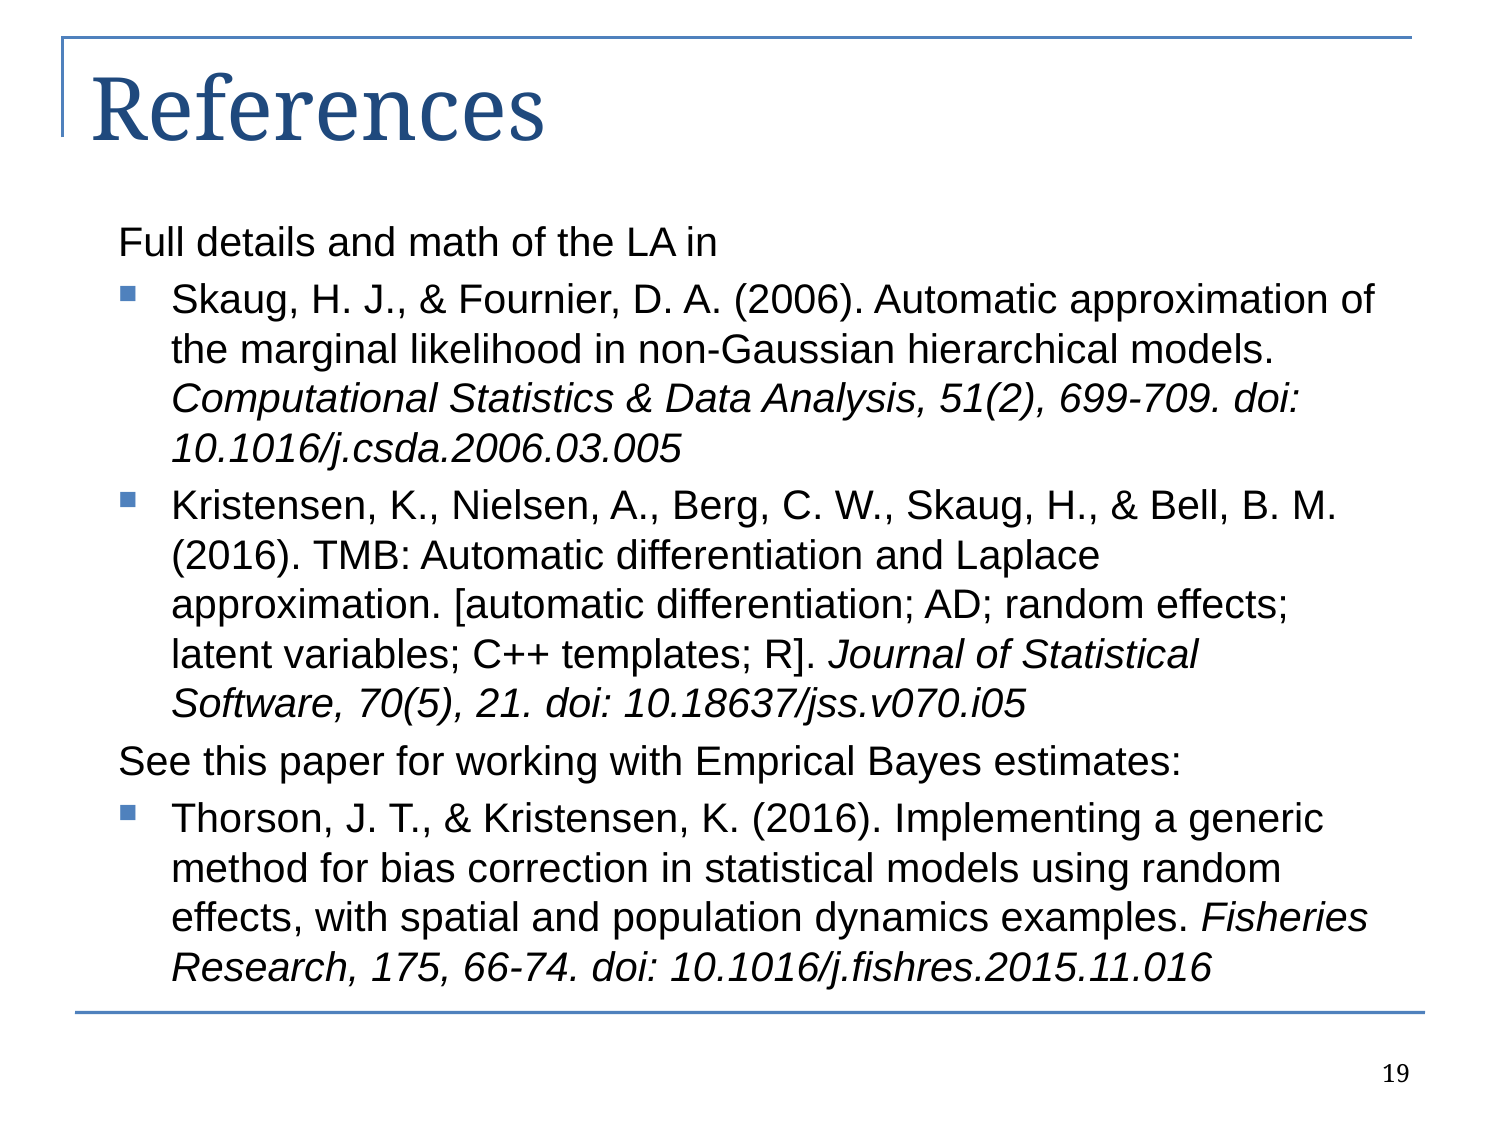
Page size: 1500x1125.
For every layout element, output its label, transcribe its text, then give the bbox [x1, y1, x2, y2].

slide_number 19 [1074, 1023, 1426, 1100]
list Full details and math of the LA in Skaug, H. J., & Fournier, D. A. (2006). Automatic approximation of the marginal likelihood in non-Gaussian hierarchical models. Computational Statistics & Data Analysis, 51(2), 699-709. doi: 10.1016/j.csda.2006.03.005 Kristensen, K., Nielsen, A., Berg, C. W., Skaug, H., & Bell, B. M. (2016). TMB: Automatic differentiation and Laplace approximation. [automatic differentiation; AD; random effects; latent variables; C++ templates; R]. Journal of Statistical Software, 70(5), 21. doi: 10.18637/jss.v070.i05 See this paper for working with Emprical Bayes estimates: Thorson, J. T., & Kristensen, K. (2016). Implementing a generic method for bias correction in statistical models using random effects, with spatial and population dynamics examples. Fisheries Research, 175, 66-74. doi: 10.1016/j.fishres.2015.11.016 [103, 207, 1397, 1014]
title References [75, 45, 1425, 233]
